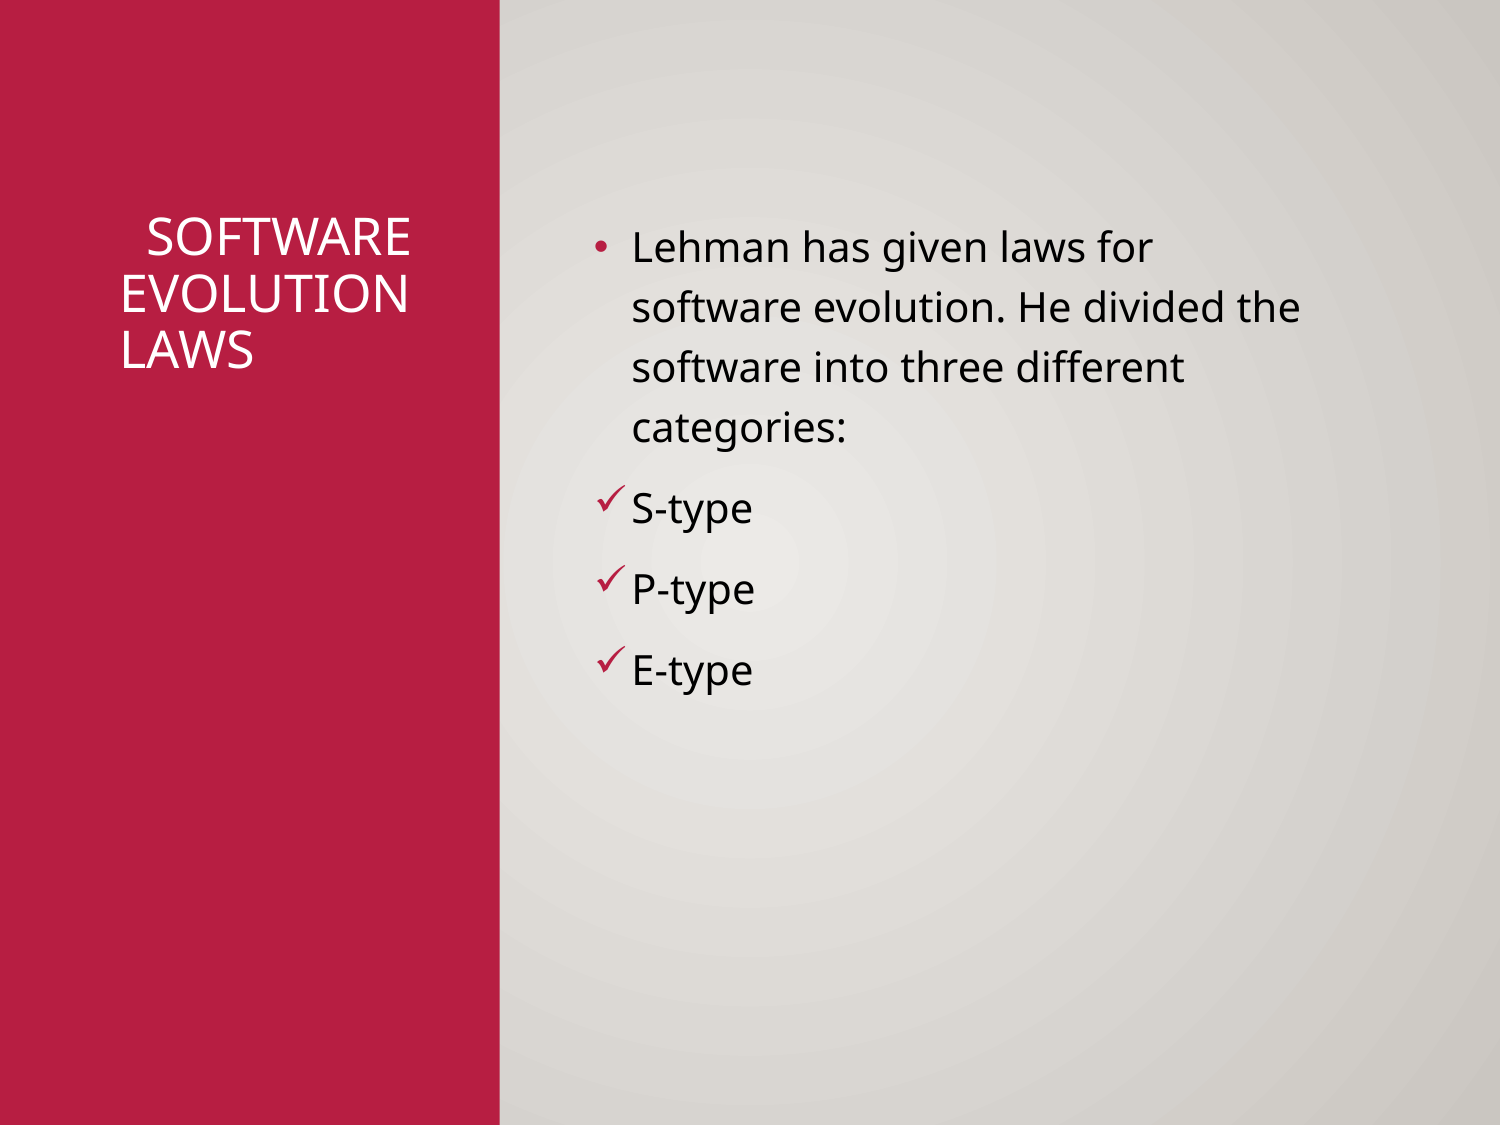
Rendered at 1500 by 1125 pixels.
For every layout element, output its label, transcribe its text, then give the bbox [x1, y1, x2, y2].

text_box [0, 0, 501, 1125]
title Software Evolution Laws [104, 203, 441, 956]
text_box [501, 0, 1500, 1125]
list Lehman has given laws for software evolution. He divided the software into three different categories: S-type P-type E-type [578, 203, 1322, 1010]
